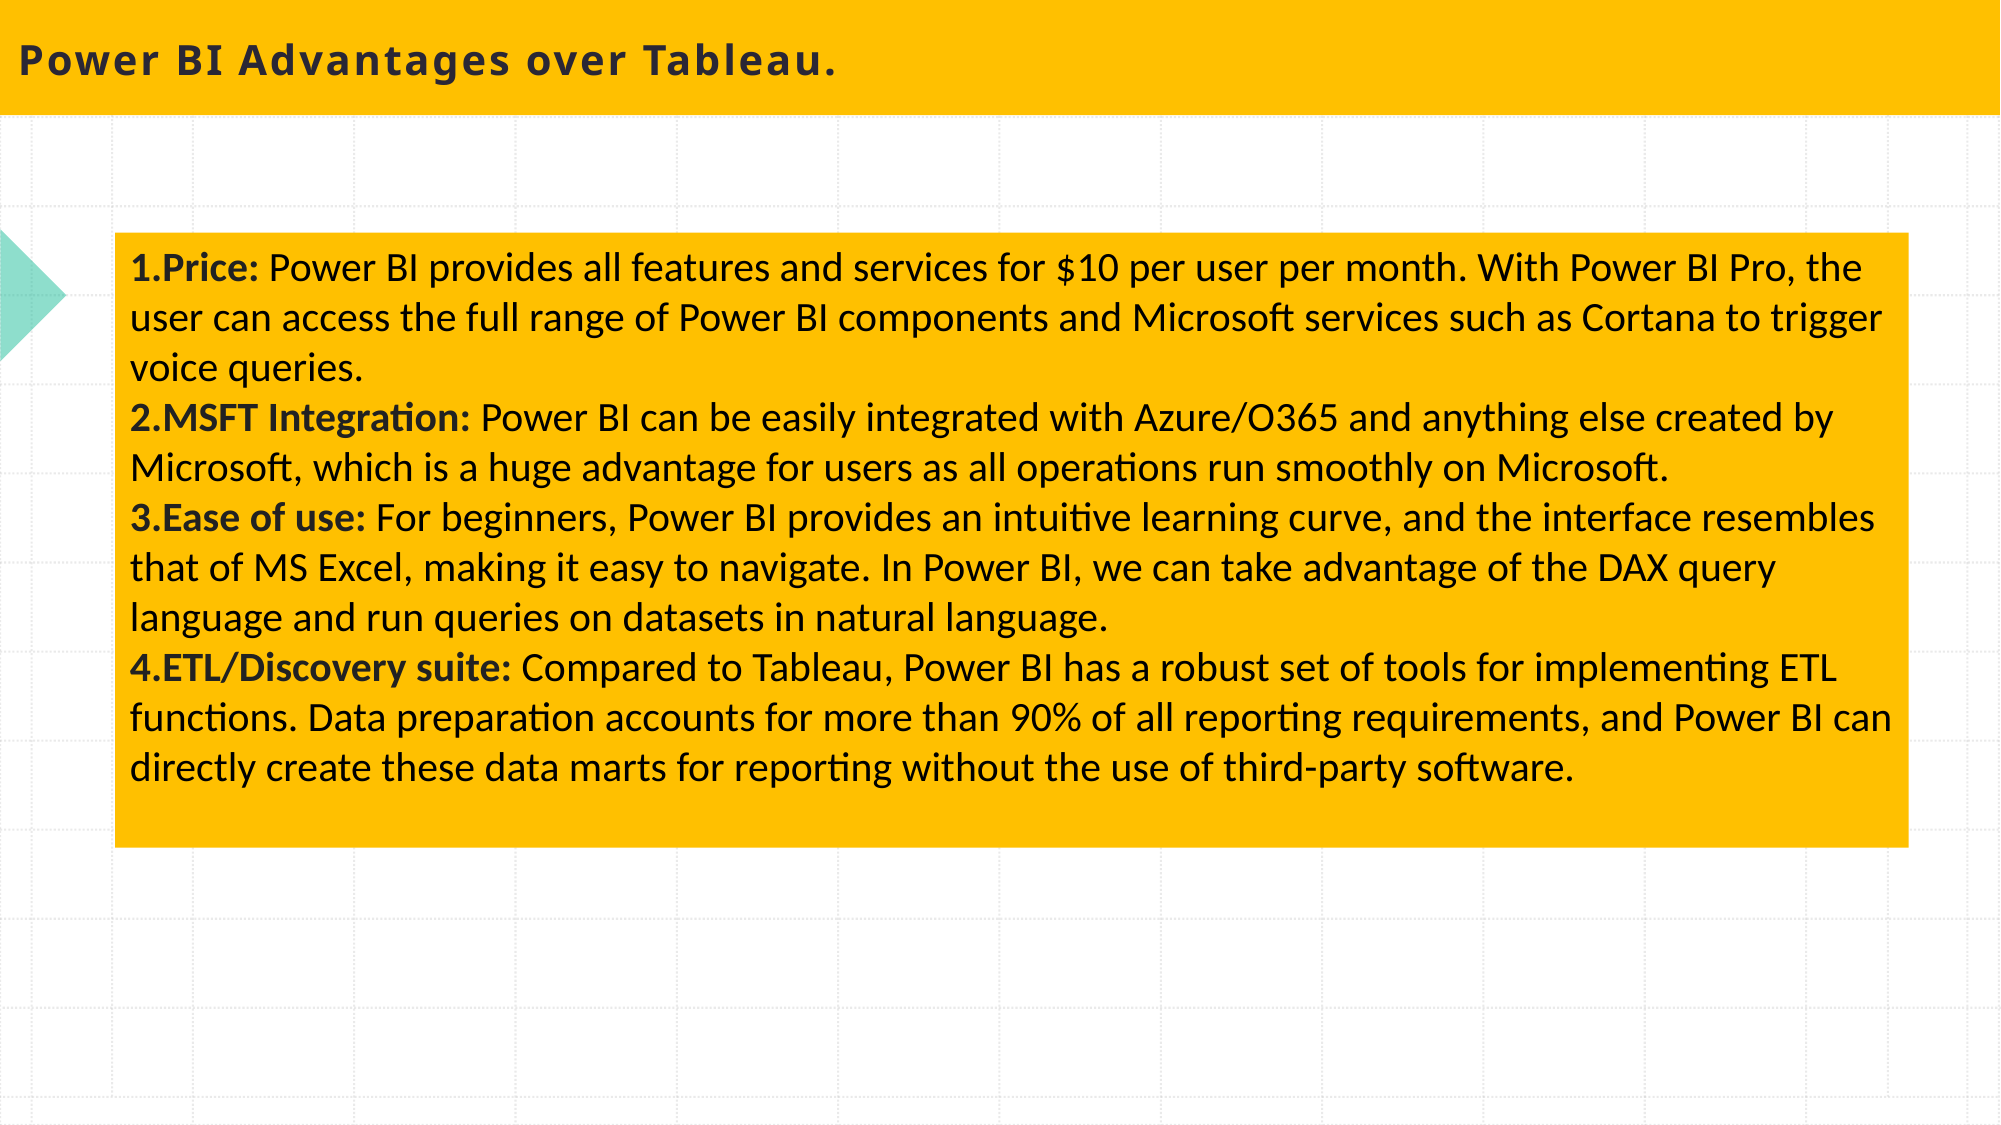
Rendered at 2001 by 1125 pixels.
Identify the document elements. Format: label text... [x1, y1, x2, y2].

title Power BI Advantages over Tableau. [0, 0, 2000, 116]
text_box Price: Power BI provides all features and services for $10 per user per month. With Power BI Pro, the user can access the full range of Power BI components and Microsoft services such as Cortana to trigger voice queries. MSFT Integration: Power BI can be easily integrated with Azure/O365 and anything else created by Microsoft, which is a huge advantage for users as all operations run smoothly on Microsoft. Ease of use: For beginners, Power BI provides an intuitive learning curve, and the interface resembles that of MS Excel, making it easy to navigate. In Power BI, we can take advantage of the DAX query language and run queries on datasets in natural language. ETL/Discovery suite: Compared to Tableau, Power BI has a robust set of tools for implementing ETL functions. Data preparation accounts for more than 90% of all reporting requirements, and Power BI can directly create these data marts for reporting without the use of third-party software. [115, 232, 1909, 848]
